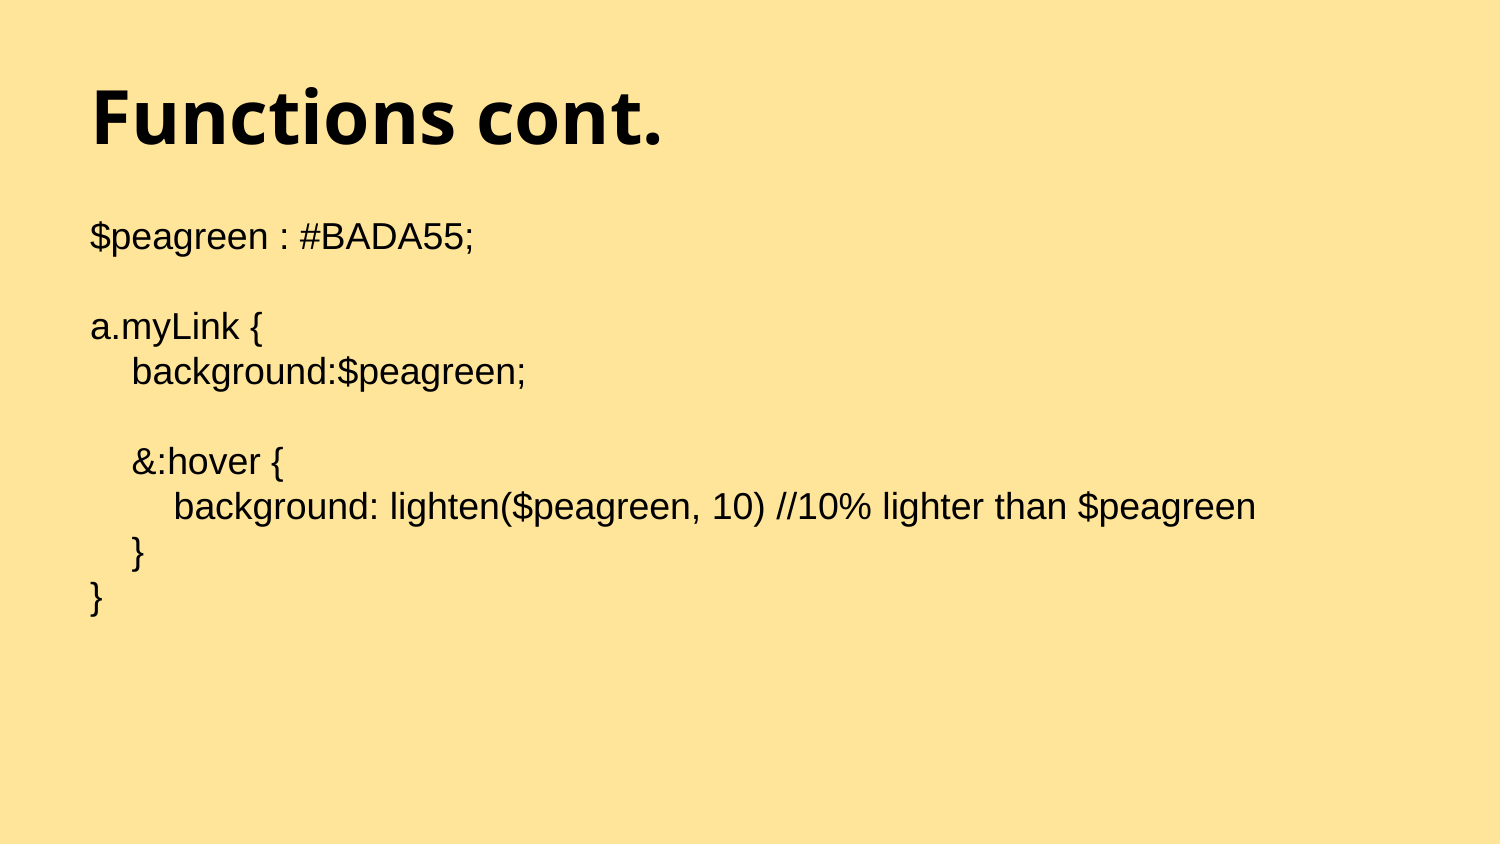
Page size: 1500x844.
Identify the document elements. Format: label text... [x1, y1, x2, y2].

list $peagreen : #BADA55; a.myLink { background:$peagreen; &:hover { background: lighten($peagreen, 10) //10% lighter than $peagreen } } [75, 196, 1425, 808]
title Functions cont. [75, 33, 1425, 175]
